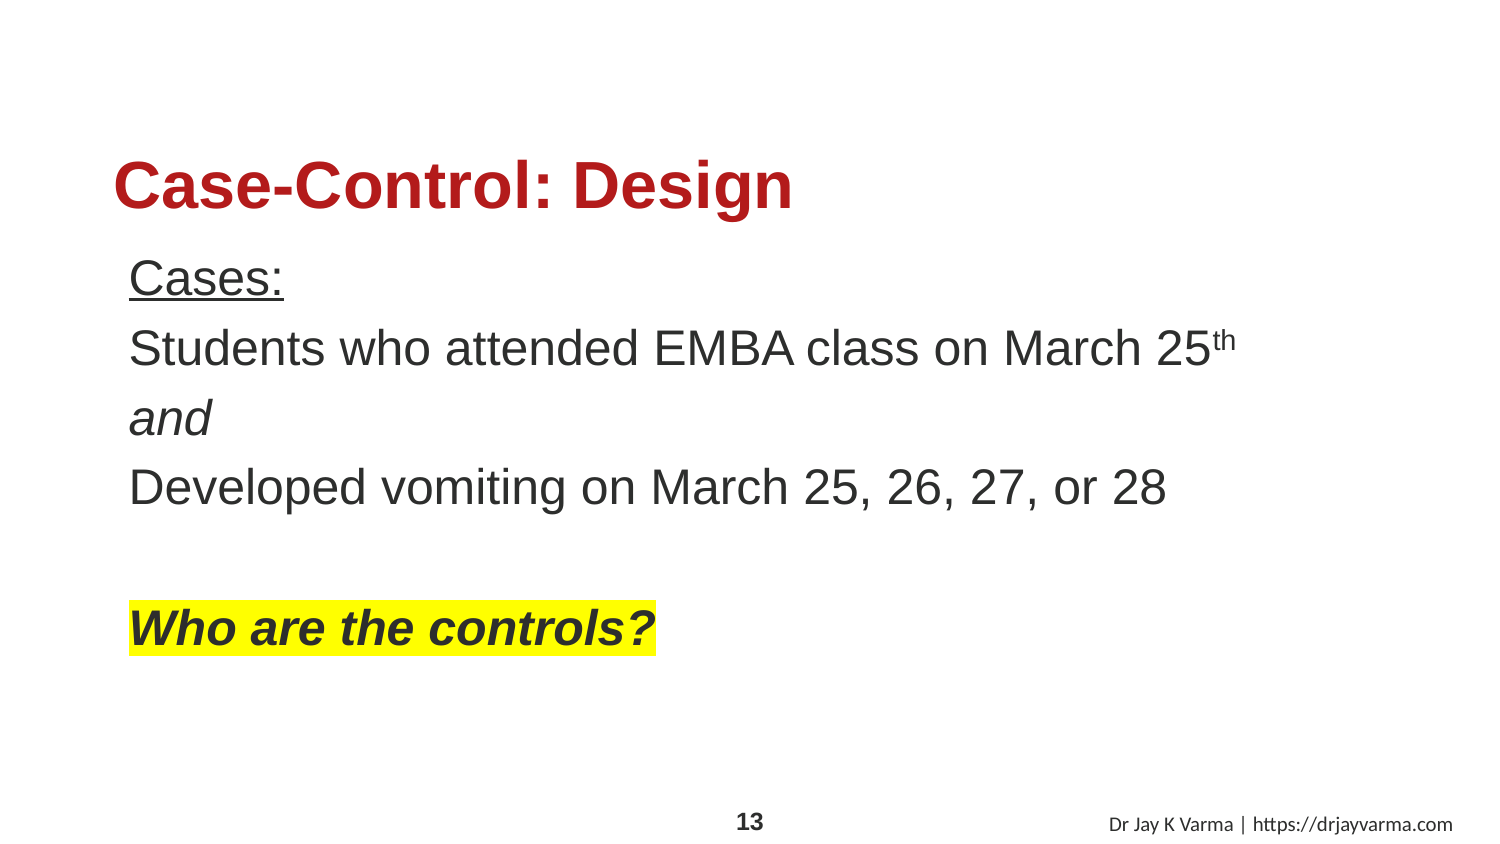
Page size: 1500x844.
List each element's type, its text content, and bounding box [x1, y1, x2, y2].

title Case-Control: Design [113, 141, 1398, 231]
list Cases: Students who attended EMBA class on March 25th and Developed vomiting on March 25, 26, 27, or 28 Who are the controls? [113, 237, 1369, 815]
text_box Dr Jay K Varma | https://drjayvarma.com [1094, 803, 1500, 844]
